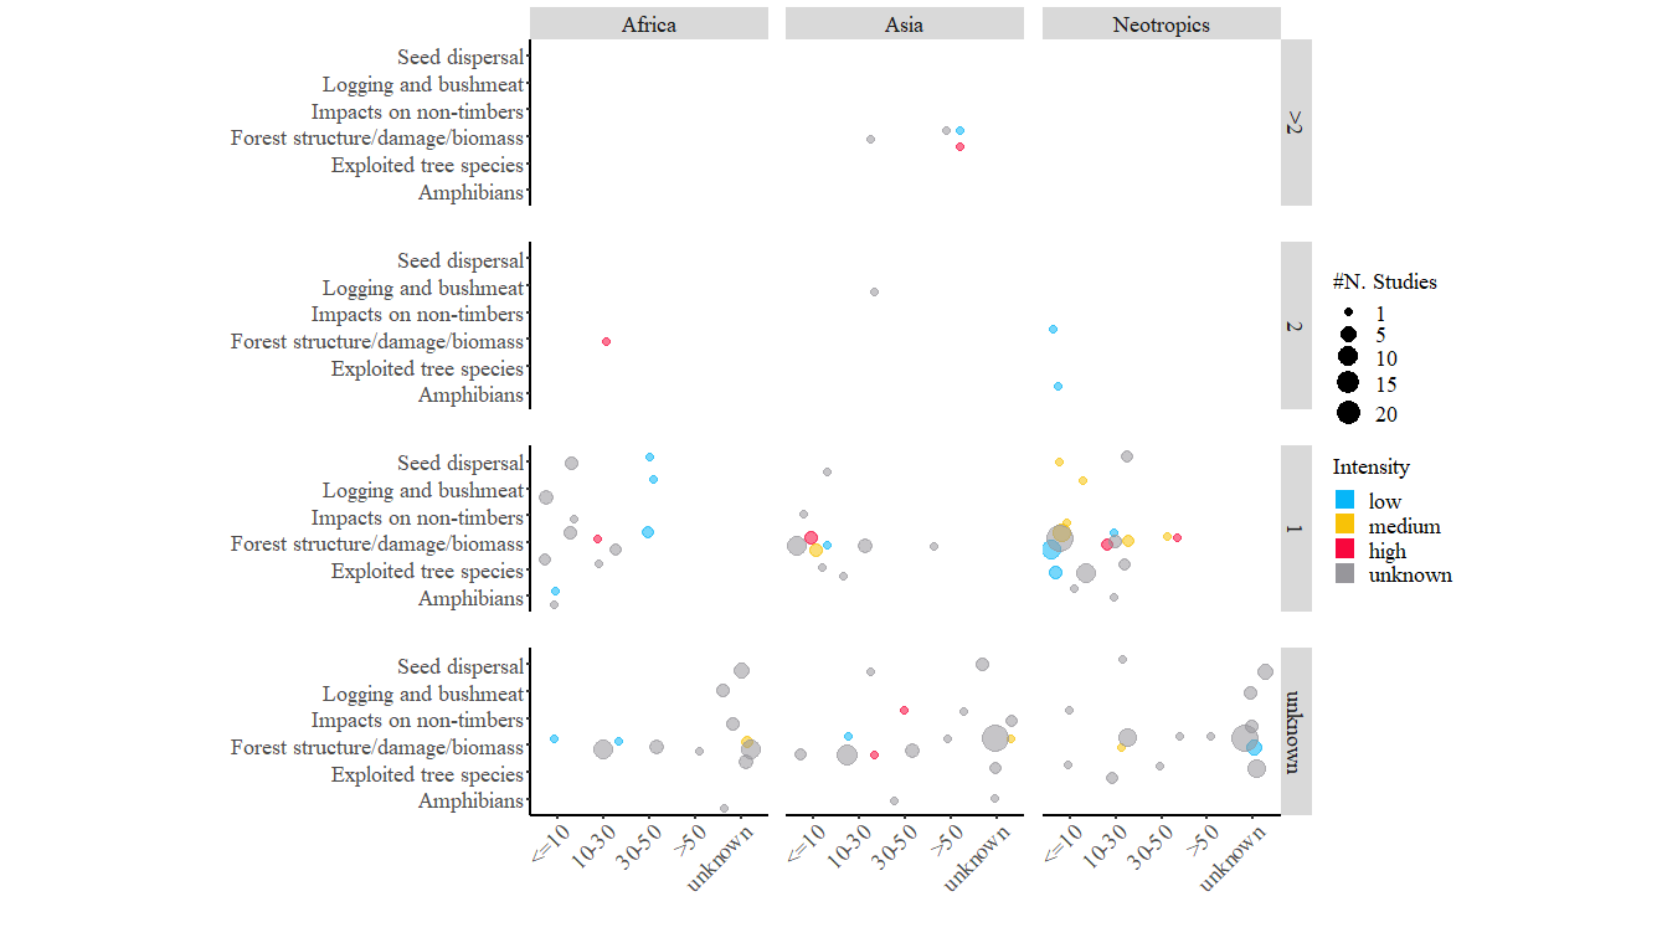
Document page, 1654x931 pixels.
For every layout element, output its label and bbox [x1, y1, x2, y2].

picture [194, 1, 1466, 931]
